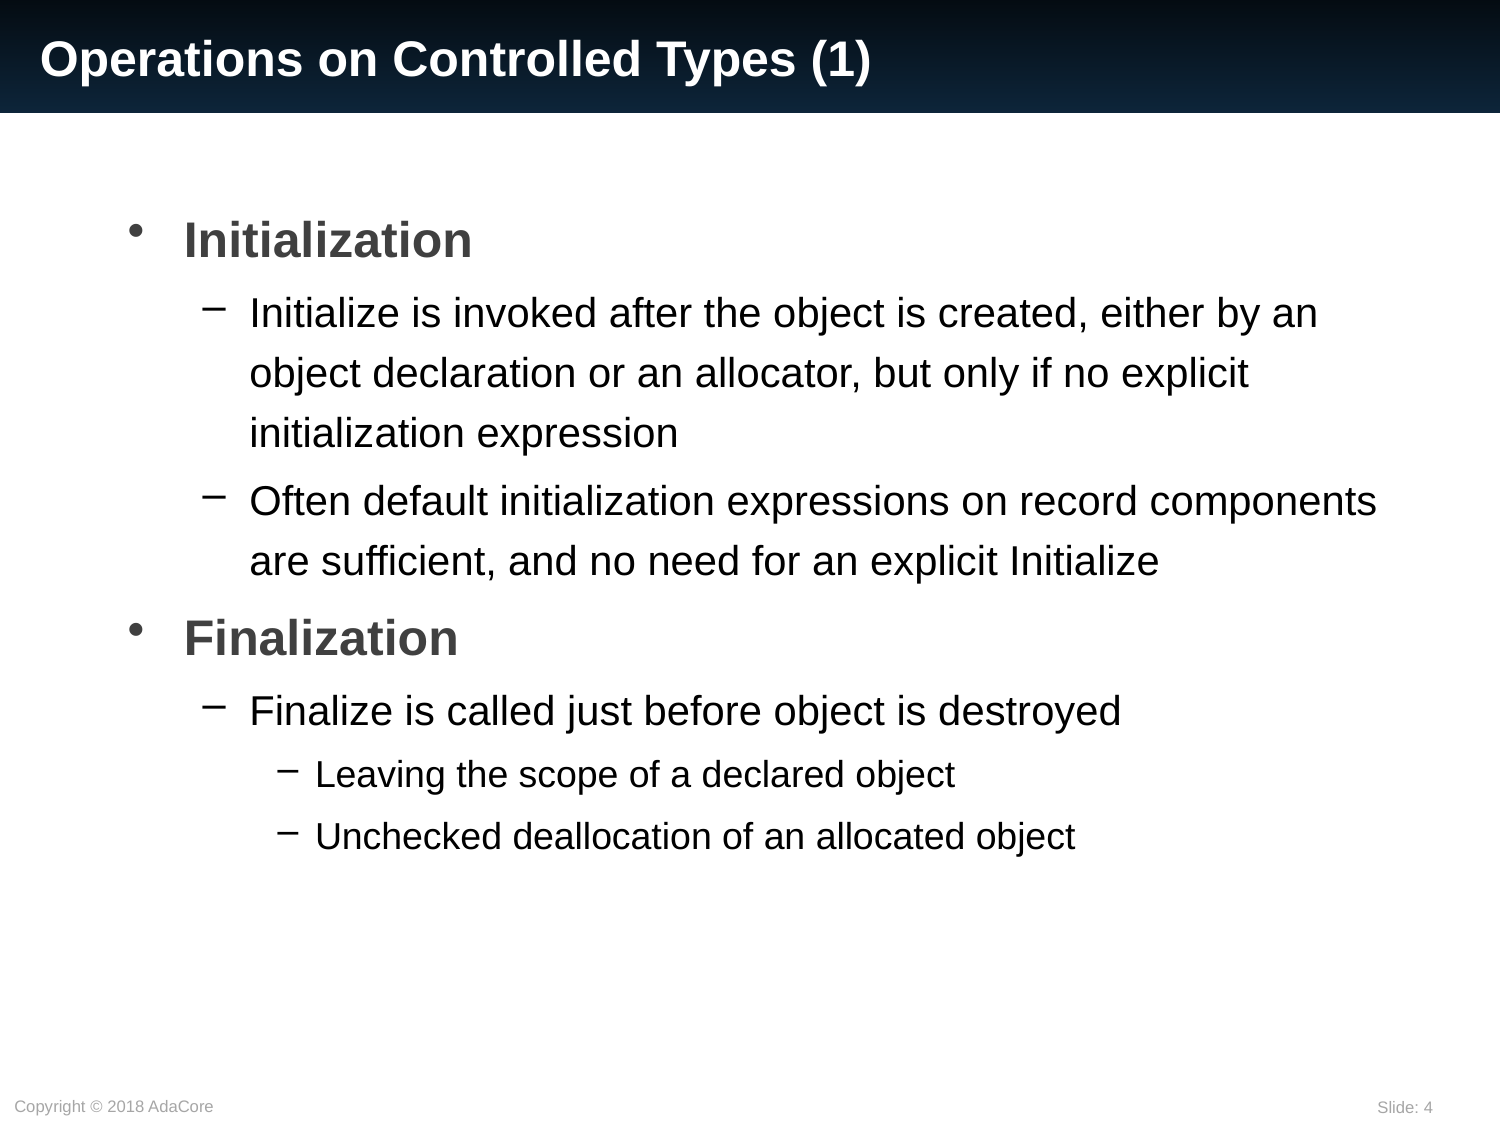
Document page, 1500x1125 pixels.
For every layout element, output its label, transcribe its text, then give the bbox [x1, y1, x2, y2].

title Operations on Controlled Types (1) [24, 12, 1338, 100]
list Initialization Initialize is invoked after the object is created, either by an object declaration or an allocator, but only if no explicit initialization expression Often default initialization expressions on record components are sufficient, and no need for an explicit Initialize Finalization Finalize is called just before object is destroyed Leaving the scope of a declared object Unchecked deallocation of an allocated object [112, 187, 1400, 1063]
